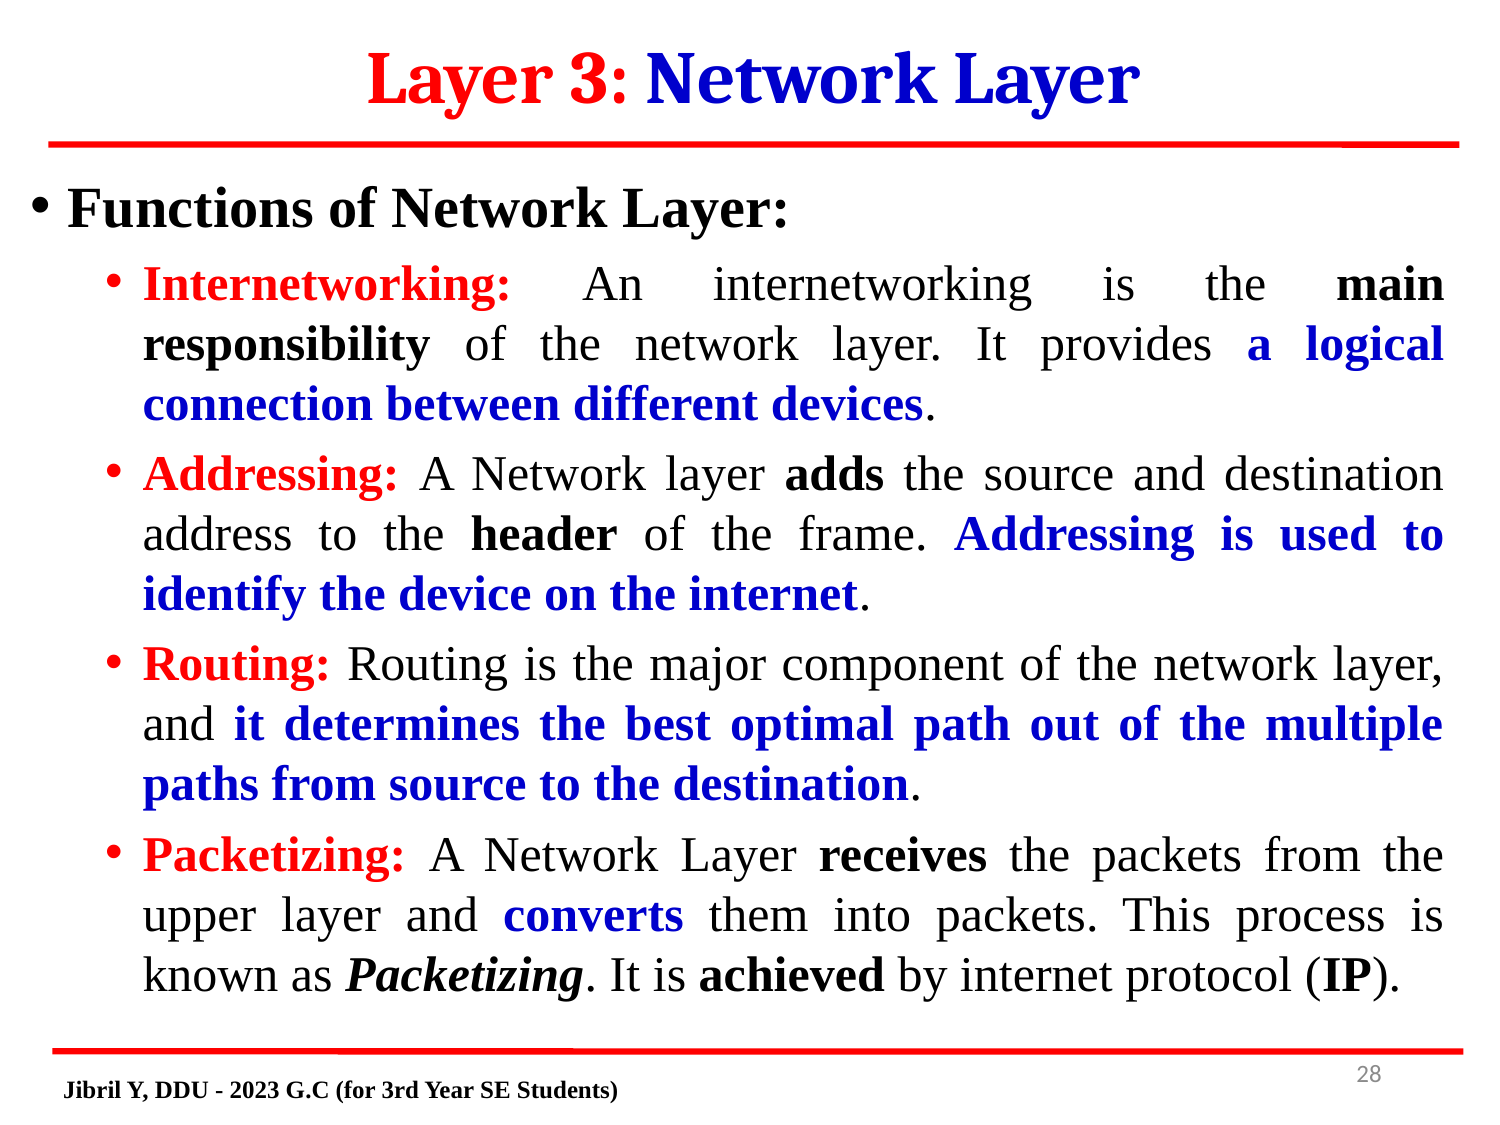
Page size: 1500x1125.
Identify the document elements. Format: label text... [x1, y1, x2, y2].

slide_number 28 [1059, 1042, 1397, 1050]
footer Jibril Y, DDU - 2023 G.C (for 3rd Year SE Students) [48, 1058, 1366, 1119]
slide_number 28 [1059, 1053, 1397, 1103]
list Functions of Network Layer: Internetworking: An internetworking is the main responsibility of the network layer. It provides a logical connection between different devices. Addressing: A Network layer adds the source and destination address to the header of the frame. Addressing is used to identify the device on the internet. Routing: Routing is the major component of the network layer, and it determines the best optimal path out of the multiple paths from source to the destination. Packetizing: A Network Layer receives the packets from the upper layer and converts them into packets. This process is known as Packetizing. It is achieved by internet protocol (IP). [15, 169, 1460, 1046]
title Layer 3: Network Layer [48, 30, 1460, 128]
